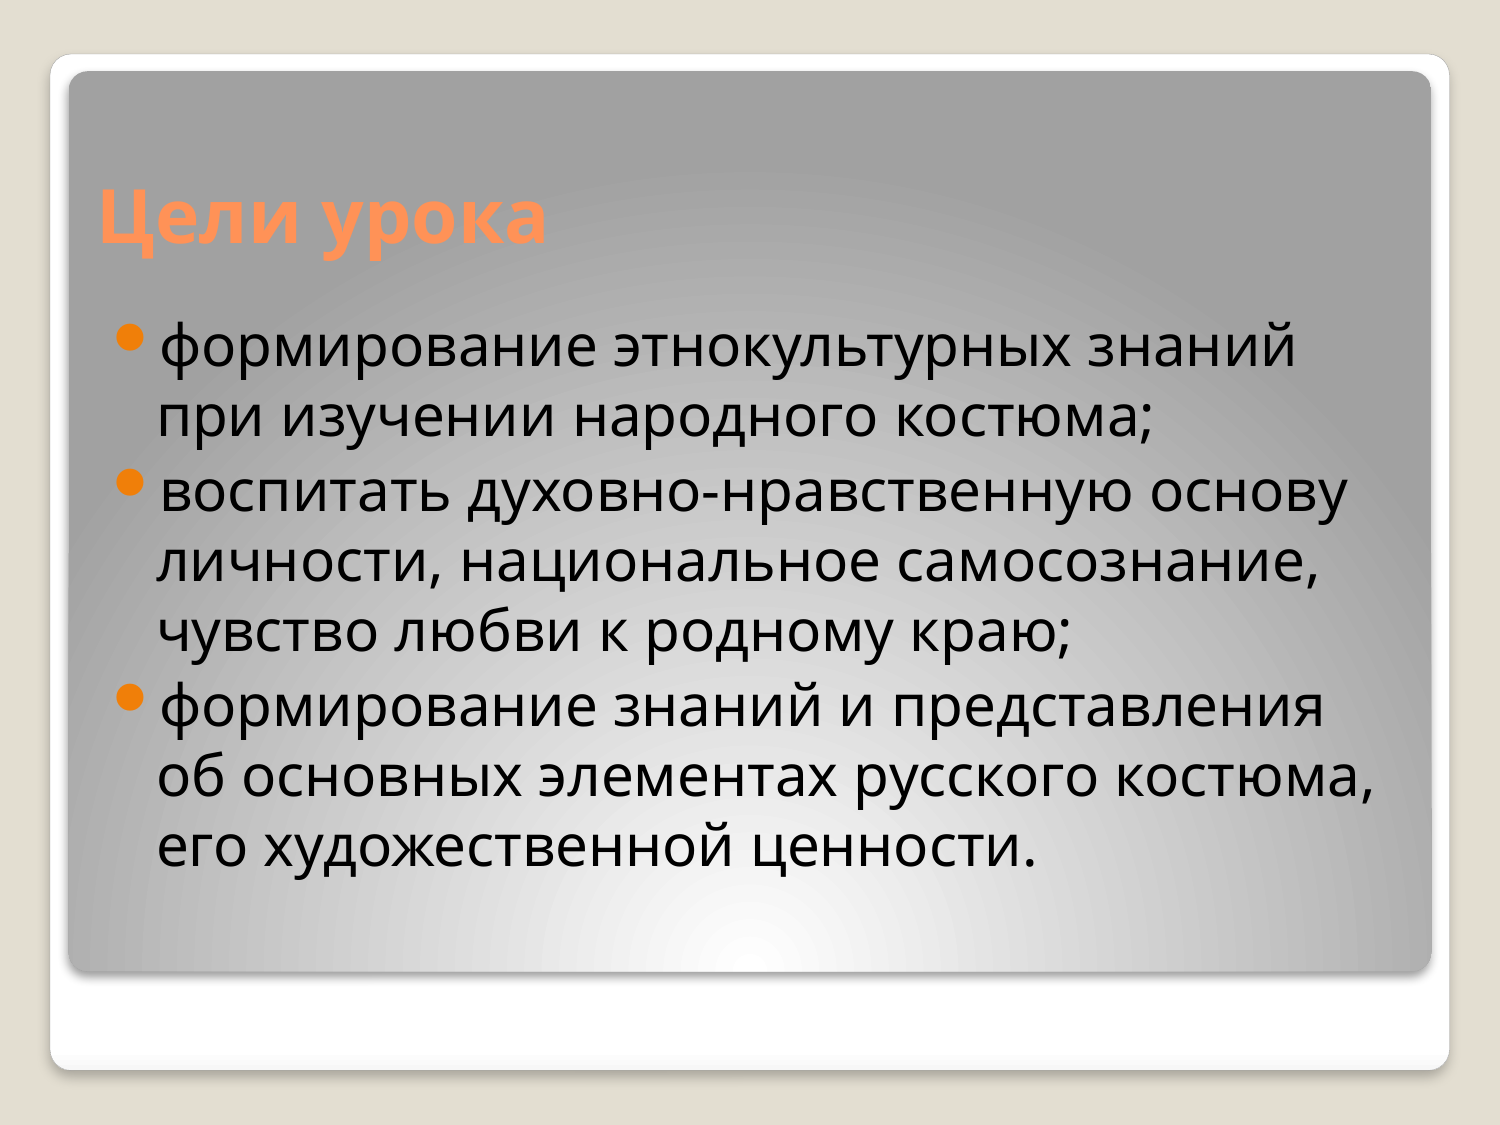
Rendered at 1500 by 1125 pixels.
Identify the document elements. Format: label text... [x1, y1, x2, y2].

title Цели урока [82, 93, 1425, 267]
list формирование этнокультурных знаний при изучении народного костюма; воспитать духовно-нравственную основу личности, национальное самосознание, чувство любви к родному краю; формирование знаний и представления об основных элементах русского костюма, его художественной ценности. [82, 292, 1425, 1020]
